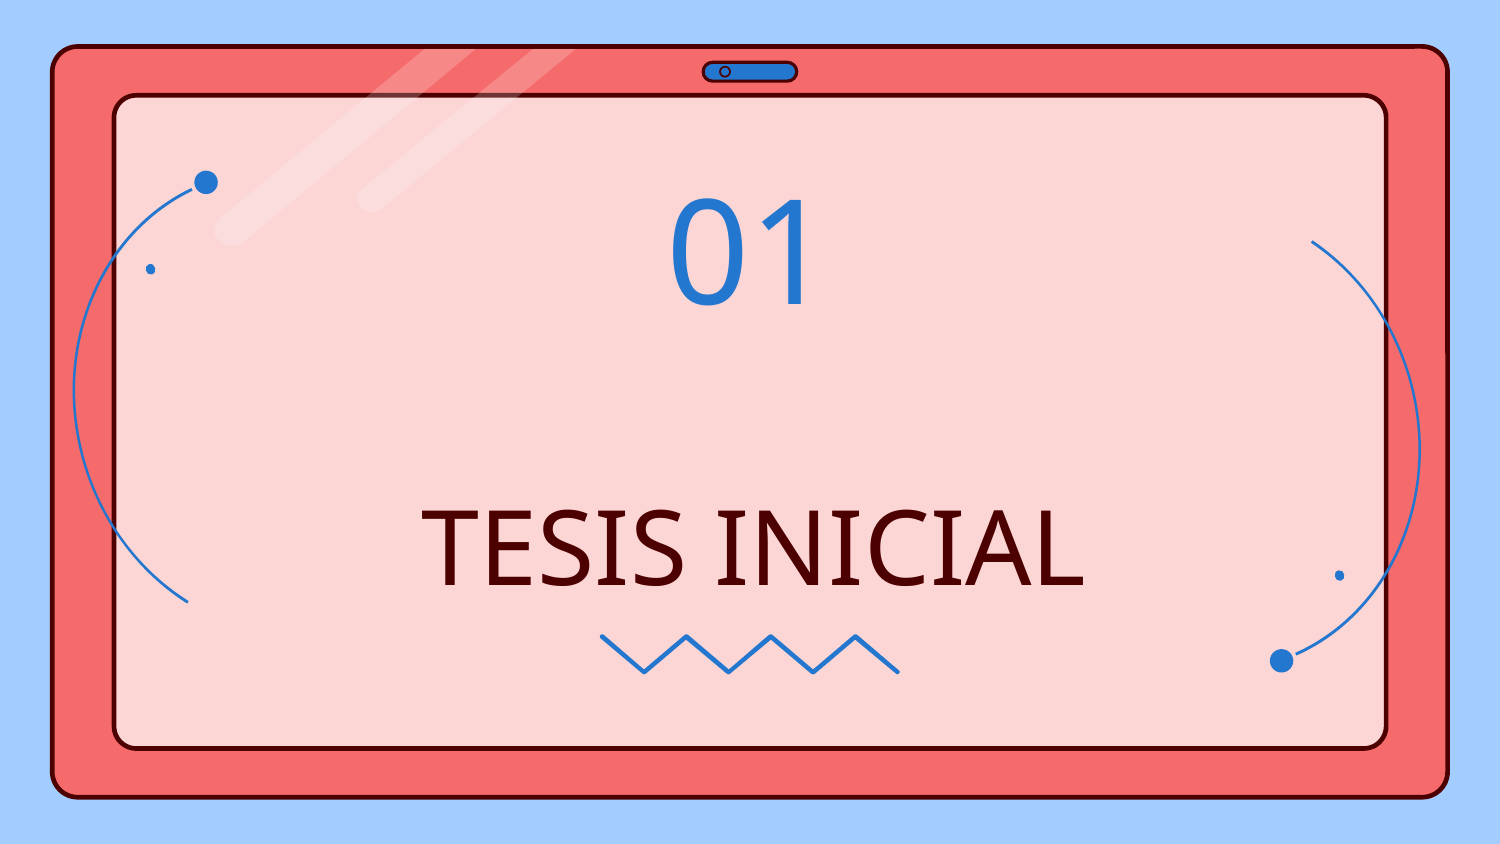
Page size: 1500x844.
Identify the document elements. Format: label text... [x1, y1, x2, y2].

title TESIS INICIAL [413, 421, 1096, 607]
text_box [599, 634, 900, 675]
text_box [1223, 226, 1451, 671]
title 01 [408, 187, 1091, 304]
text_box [42, 174, 271, 619]
